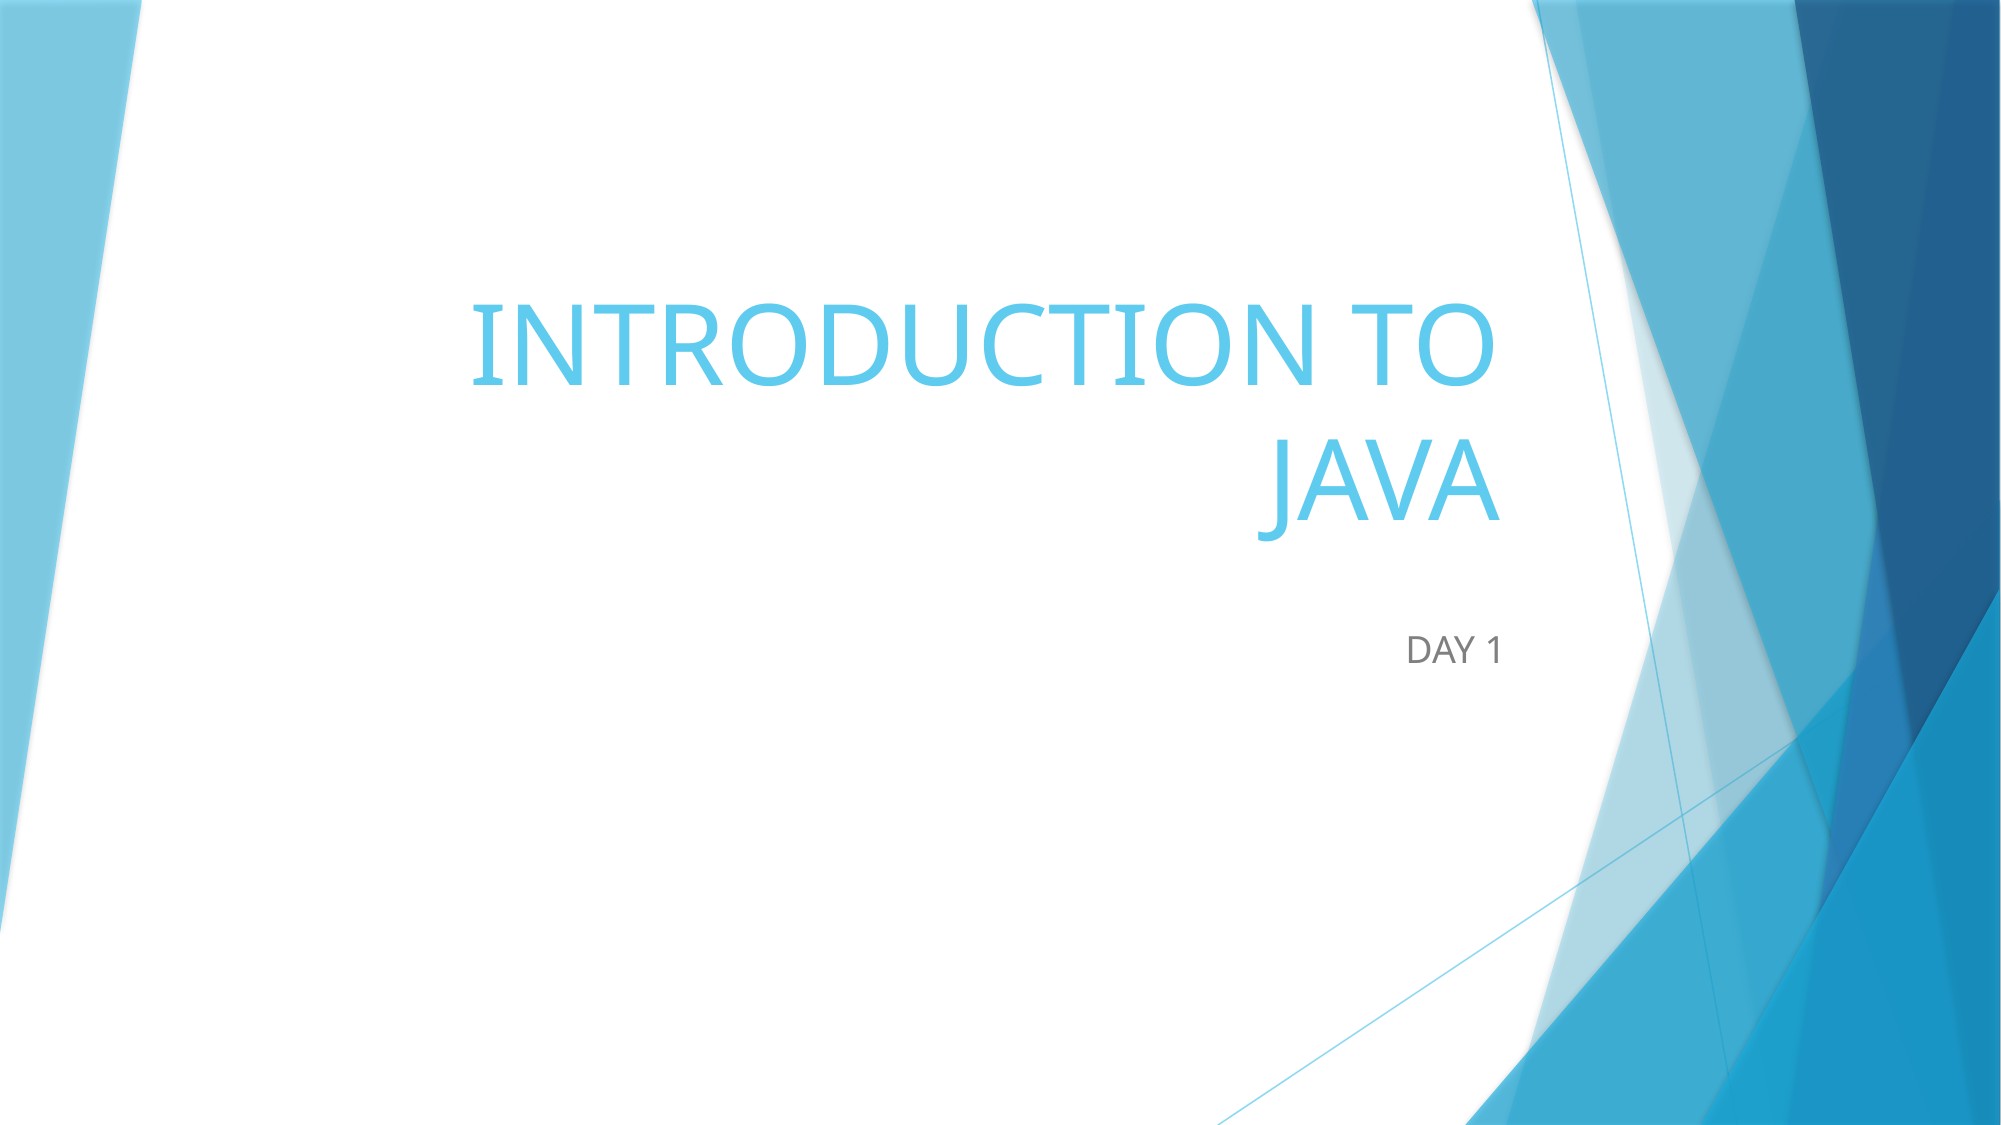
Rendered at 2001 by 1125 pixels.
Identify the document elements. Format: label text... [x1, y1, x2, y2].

title INTRODUCTION TO JAVA [241, 280, 1516, 551]
subtitle DAY 1 [247, 618, 1522, 845]
